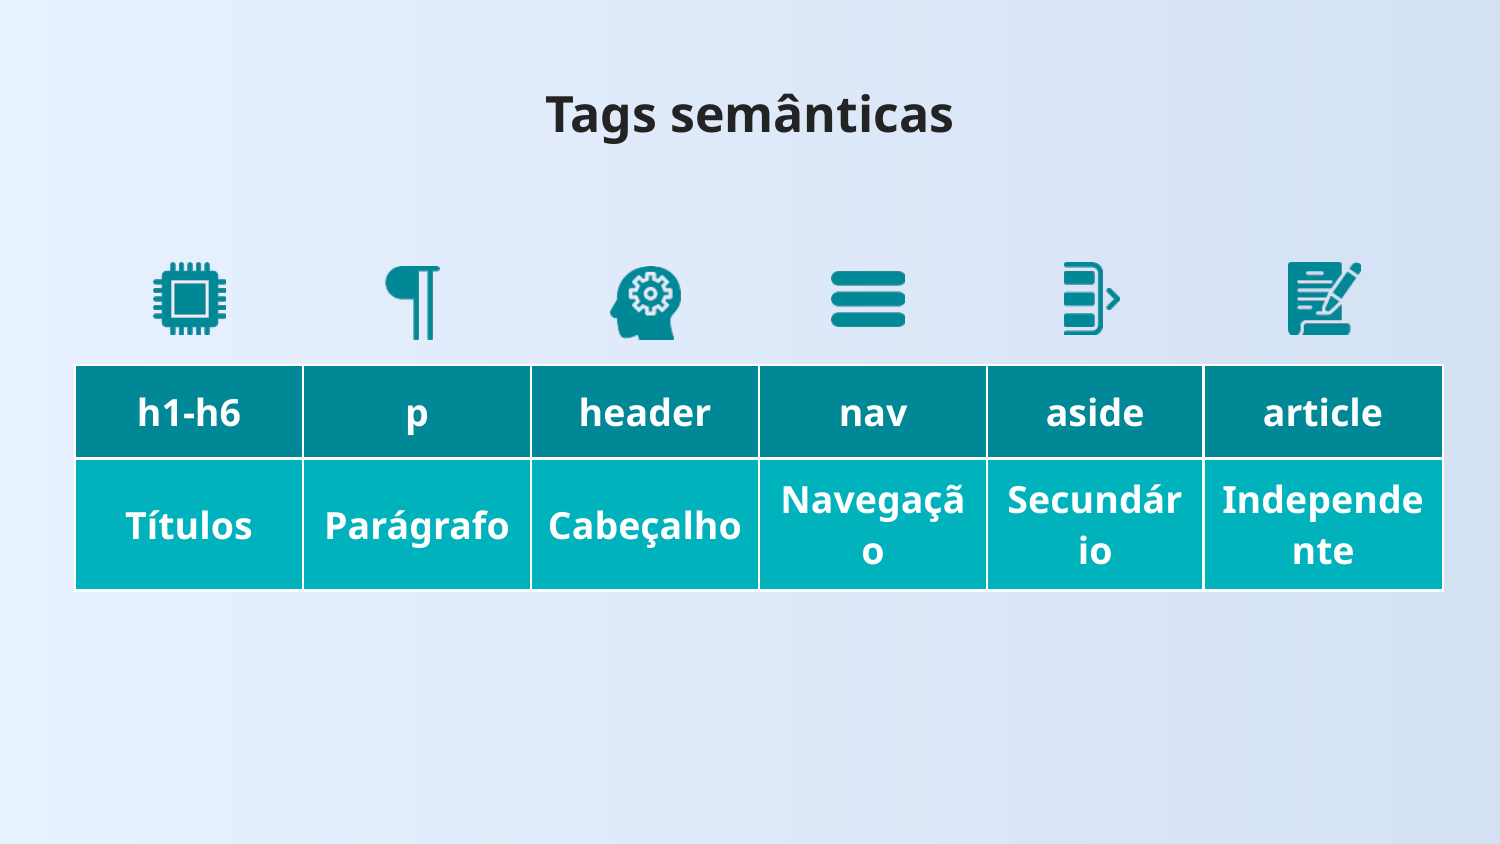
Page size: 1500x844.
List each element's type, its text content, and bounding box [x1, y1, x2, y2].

table_cell Navegação [760, 460, 986, 589]
table_cell Independente [1205, 460, 1442, 589]
picture [1054, 261, 1128, 335]
picture [375, 266, 449, 340]
picture [608, 266, 682, 340]
table_header header [532, 366, 758, 457]
table_cell Parágrafo [304, 460, 530, 589]
picture [152, 261, 227, 335]
table_header p [304, 366, 530, 457]
table_header h1-h6 [76, 366, 302, 457]
table_header nav [760, 366, 986, 457]
table_header article [1205, 366, 1442, 457]
title Tags semânticas [75, 67, 1425, 162]
picture [1287, 261, 1361, 335]
table_cell Secundário [988, 460, 1202, 589]
table_cell Títulos [76, 460, 302, 589]
picture [831, 261, 905, 335]
table_header aside [988, 366, 1202, 457]
table_cell Cabeçalho [532, 460, 758, 589]
